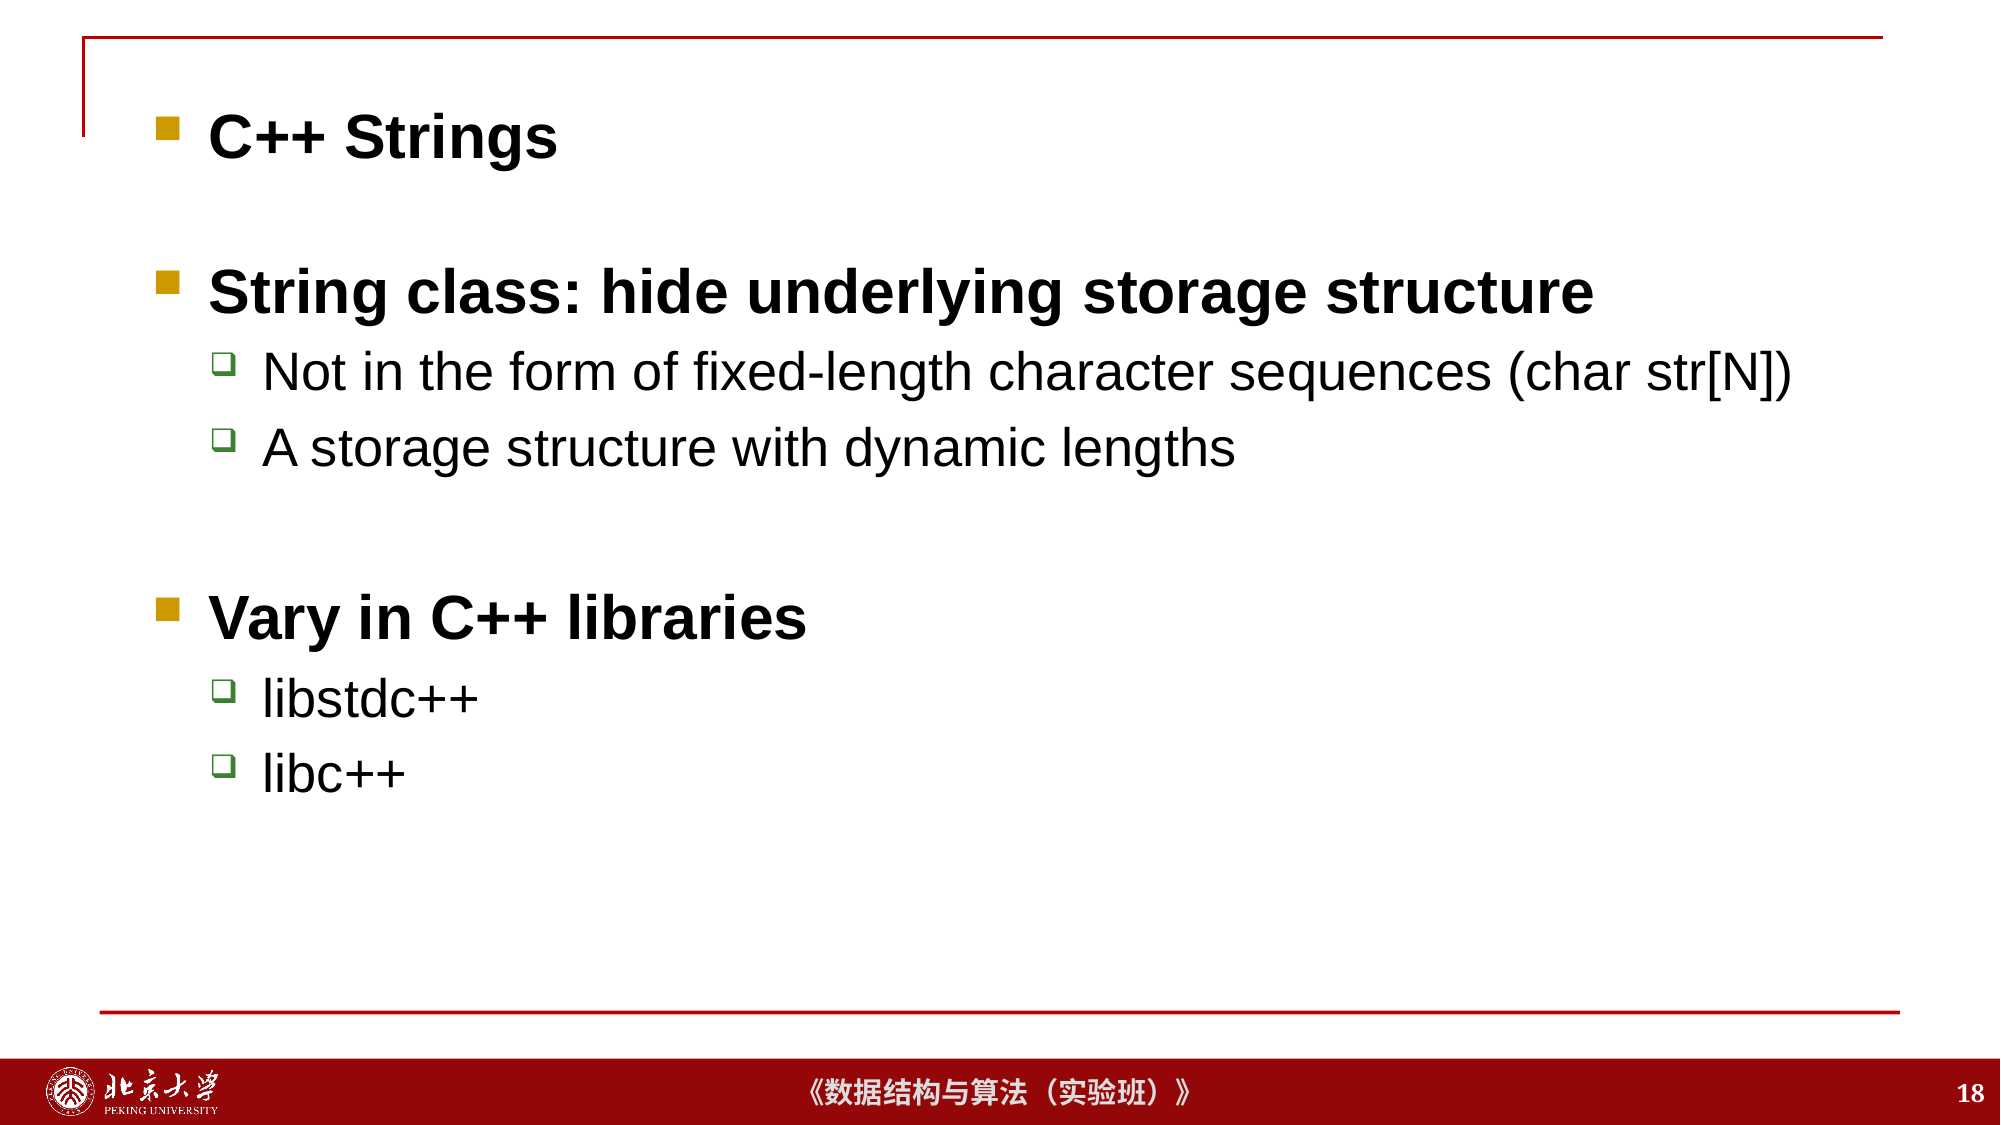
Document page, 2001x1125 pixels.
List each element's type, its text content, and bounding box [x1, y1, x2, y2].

picture [46, 1067, 218, 1116]
text_box 18 [1549, 1065, 2000, 1125]
list String class: hide underlying storage structure Not in the form of fixed-length character sequences (char str[N]) A storage structure with dynamic lengths Vary in C++ libraries libstdc++ libc++ [137, 243, 1863, 1017]
title C++ Strings [137, 59, 1863, 208]
